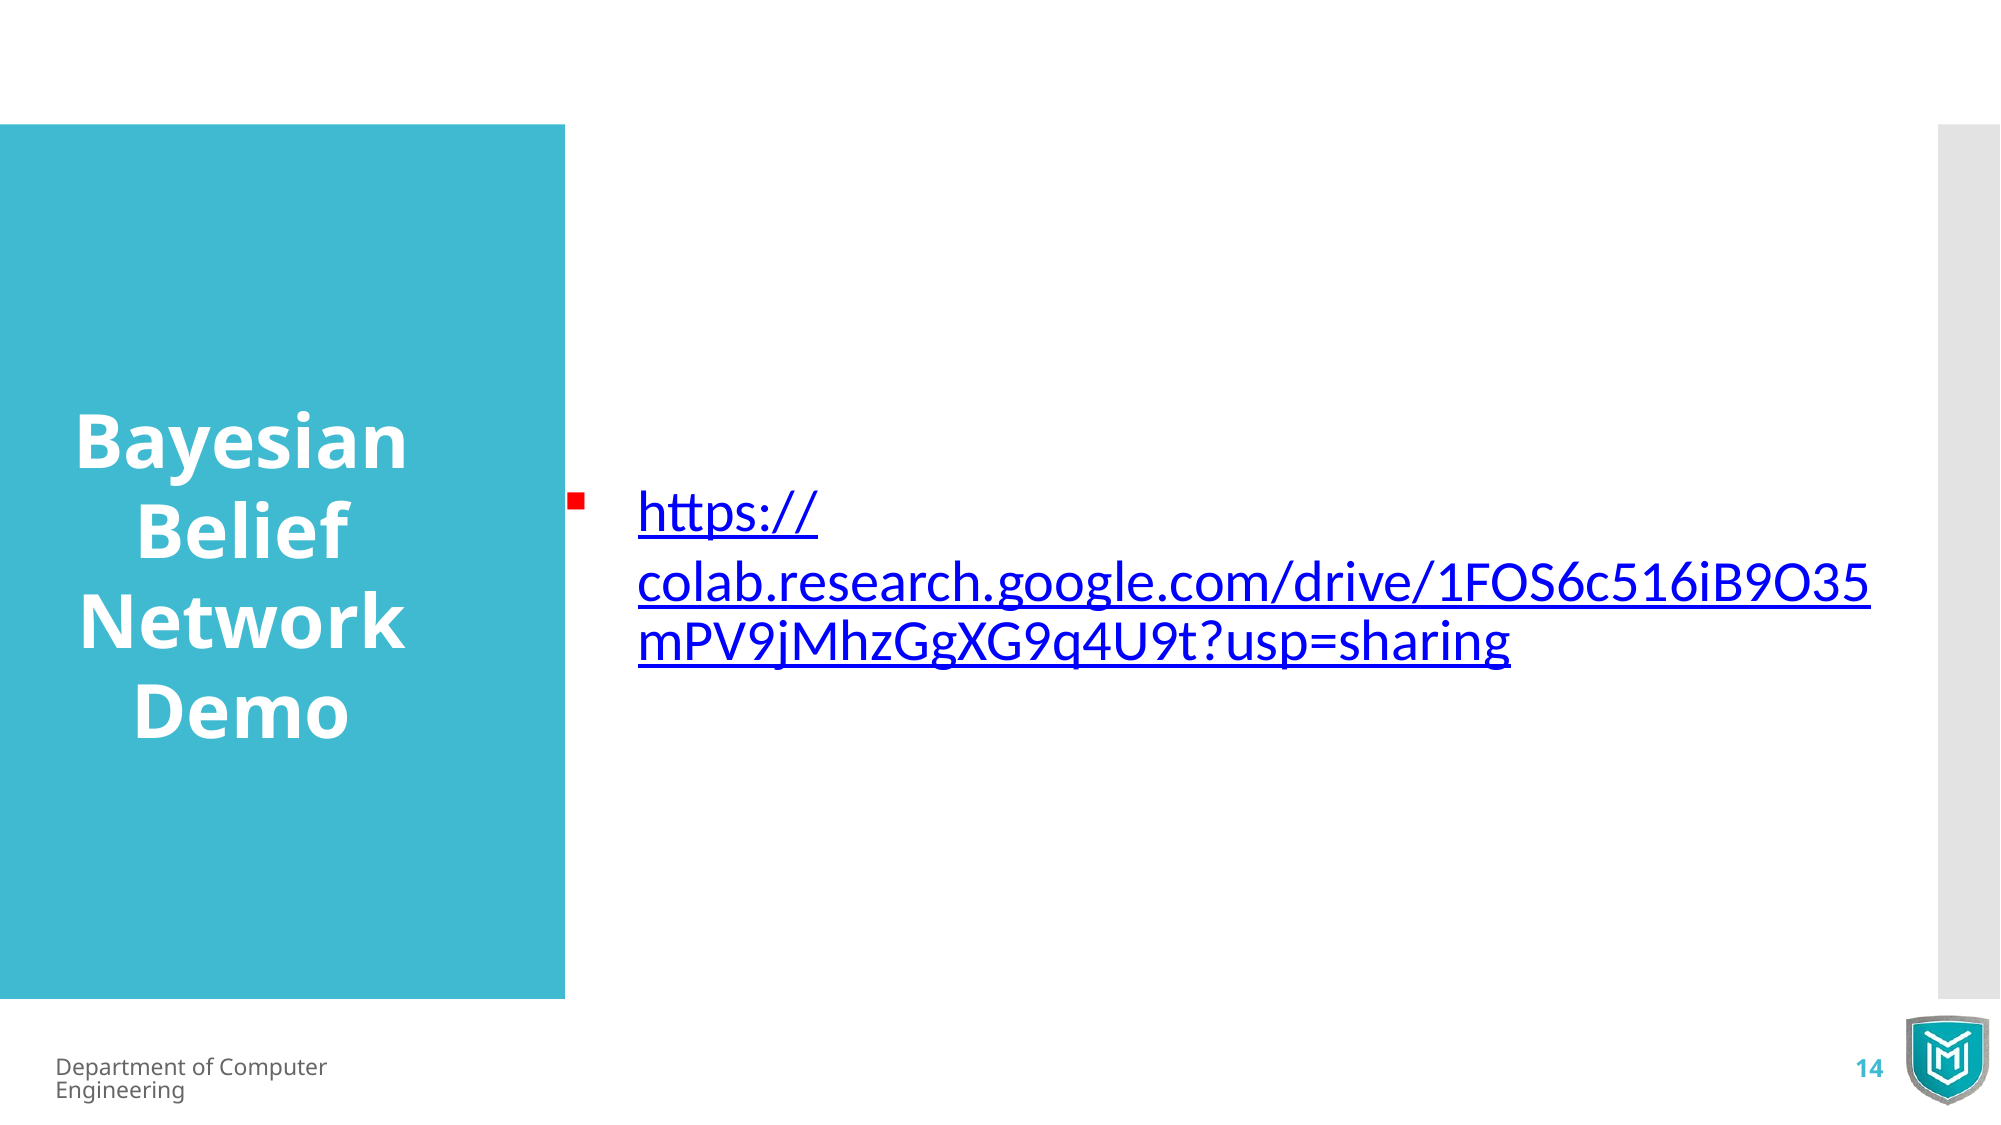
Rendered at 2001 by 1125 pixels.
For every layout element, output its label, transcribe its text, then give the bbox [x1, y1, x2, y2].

text_box https://colab.research.google.com/drive/1FOS6c516iB9O35mPV9jMhzGgXG9q4U9t?usp=sharing [562, 462, 1913, 684]
footer Department of Computer Engineering [53, 1056, 428, 1125]
picture [1896, 995, 2000, 1125]
text_box Bayesian Belief Network Demo [17, 391, 464, 754]
slide_number 14 [1848, 1061, 1888, 1125]
